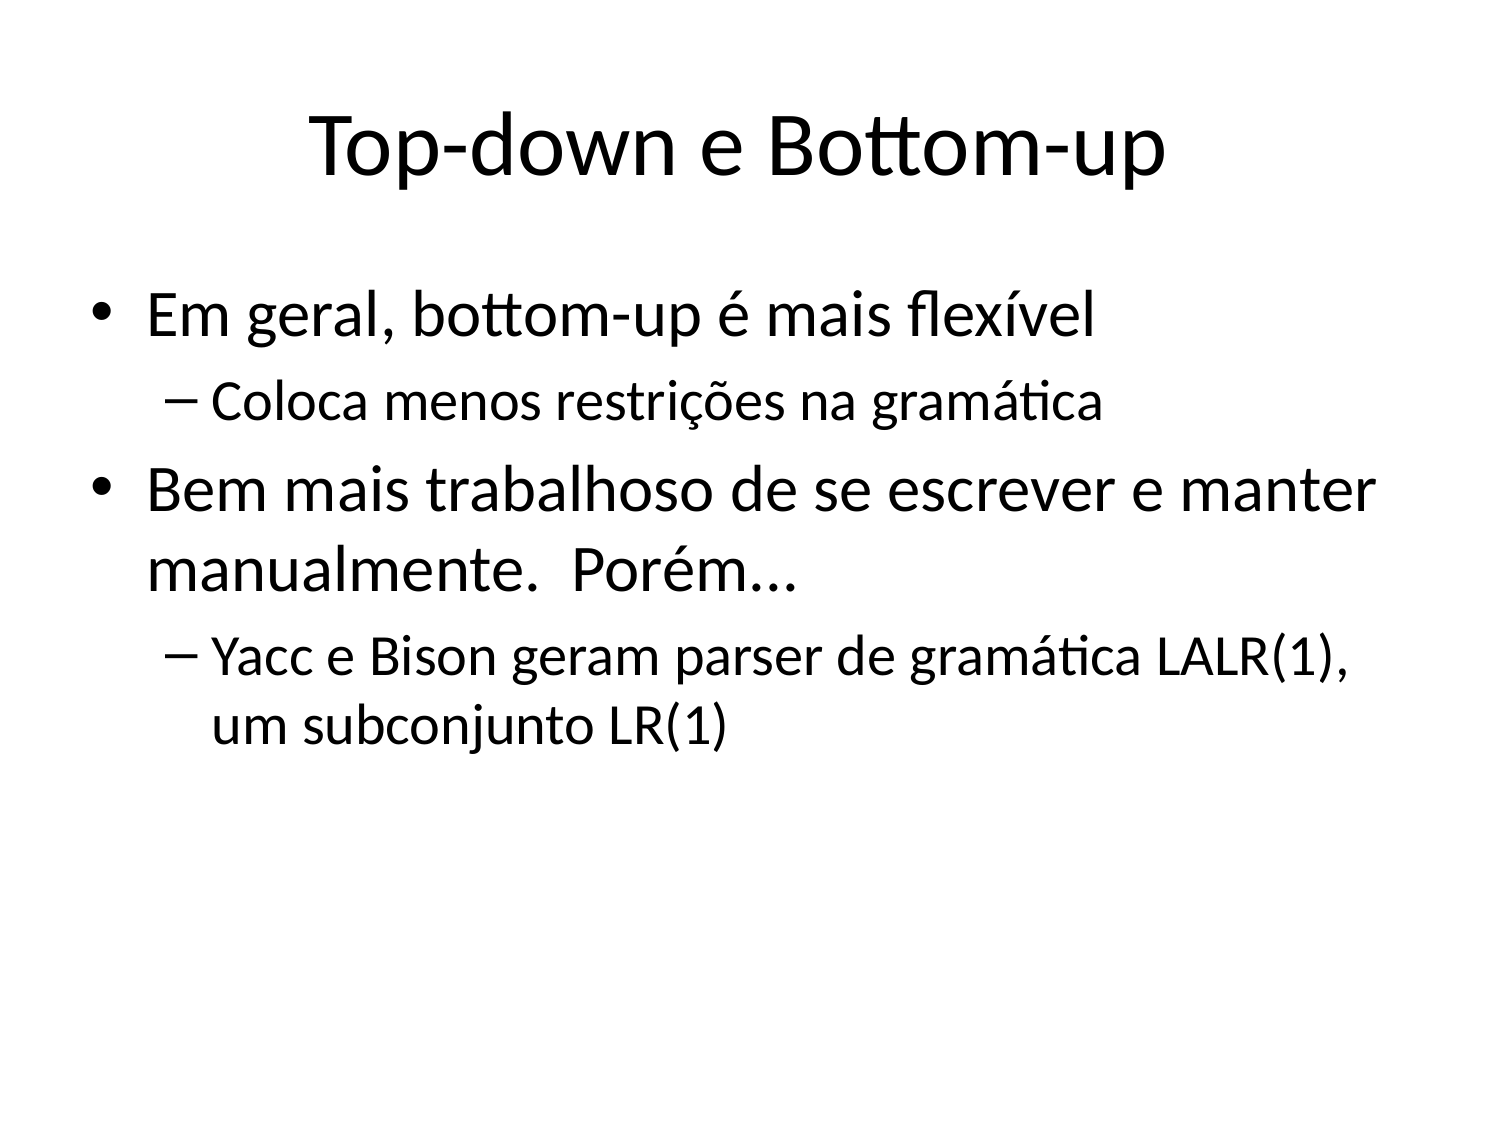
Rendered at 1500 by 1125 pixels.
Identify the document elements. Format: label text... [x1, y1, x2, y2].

title Top-down e Bottom-up [35, 45, 1442, 233]
list Em geral, bottom-up é mais flexível Coloca menos restrições na gramática Bem mais trabalhoso de se escrever e manter manualmente. Porém... Yacc e Bison geram parser de gramática LALR(1), um subconjunto LR(1) [75, 262, 1430, 1005]
